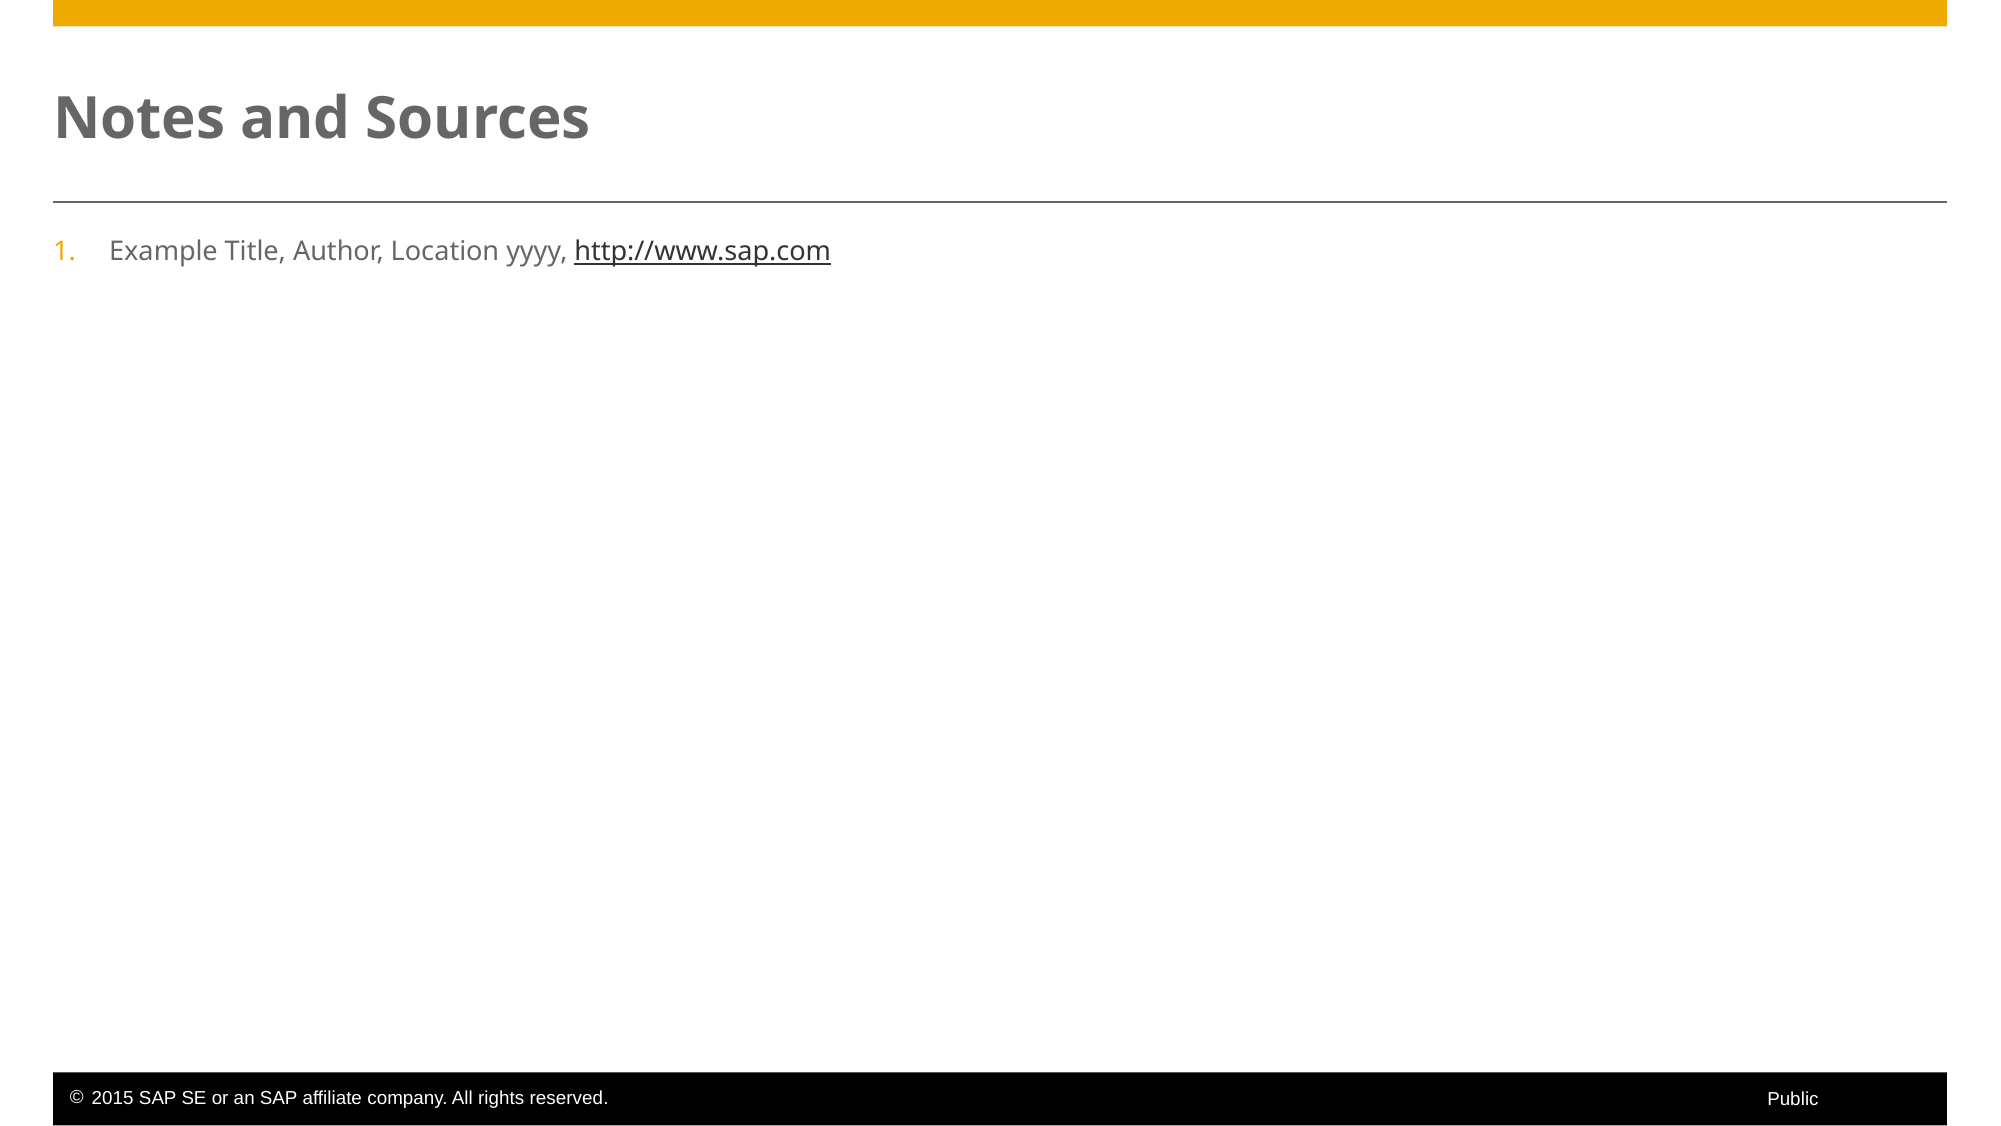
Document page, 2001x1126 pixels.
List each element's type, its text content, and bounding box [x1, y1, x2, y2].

text_box Example Title, Author, Location yyyy, http://www.sap.com [38, 226, 1931, 278]
title Notes and Sources [53, 53, 1947, 178]
